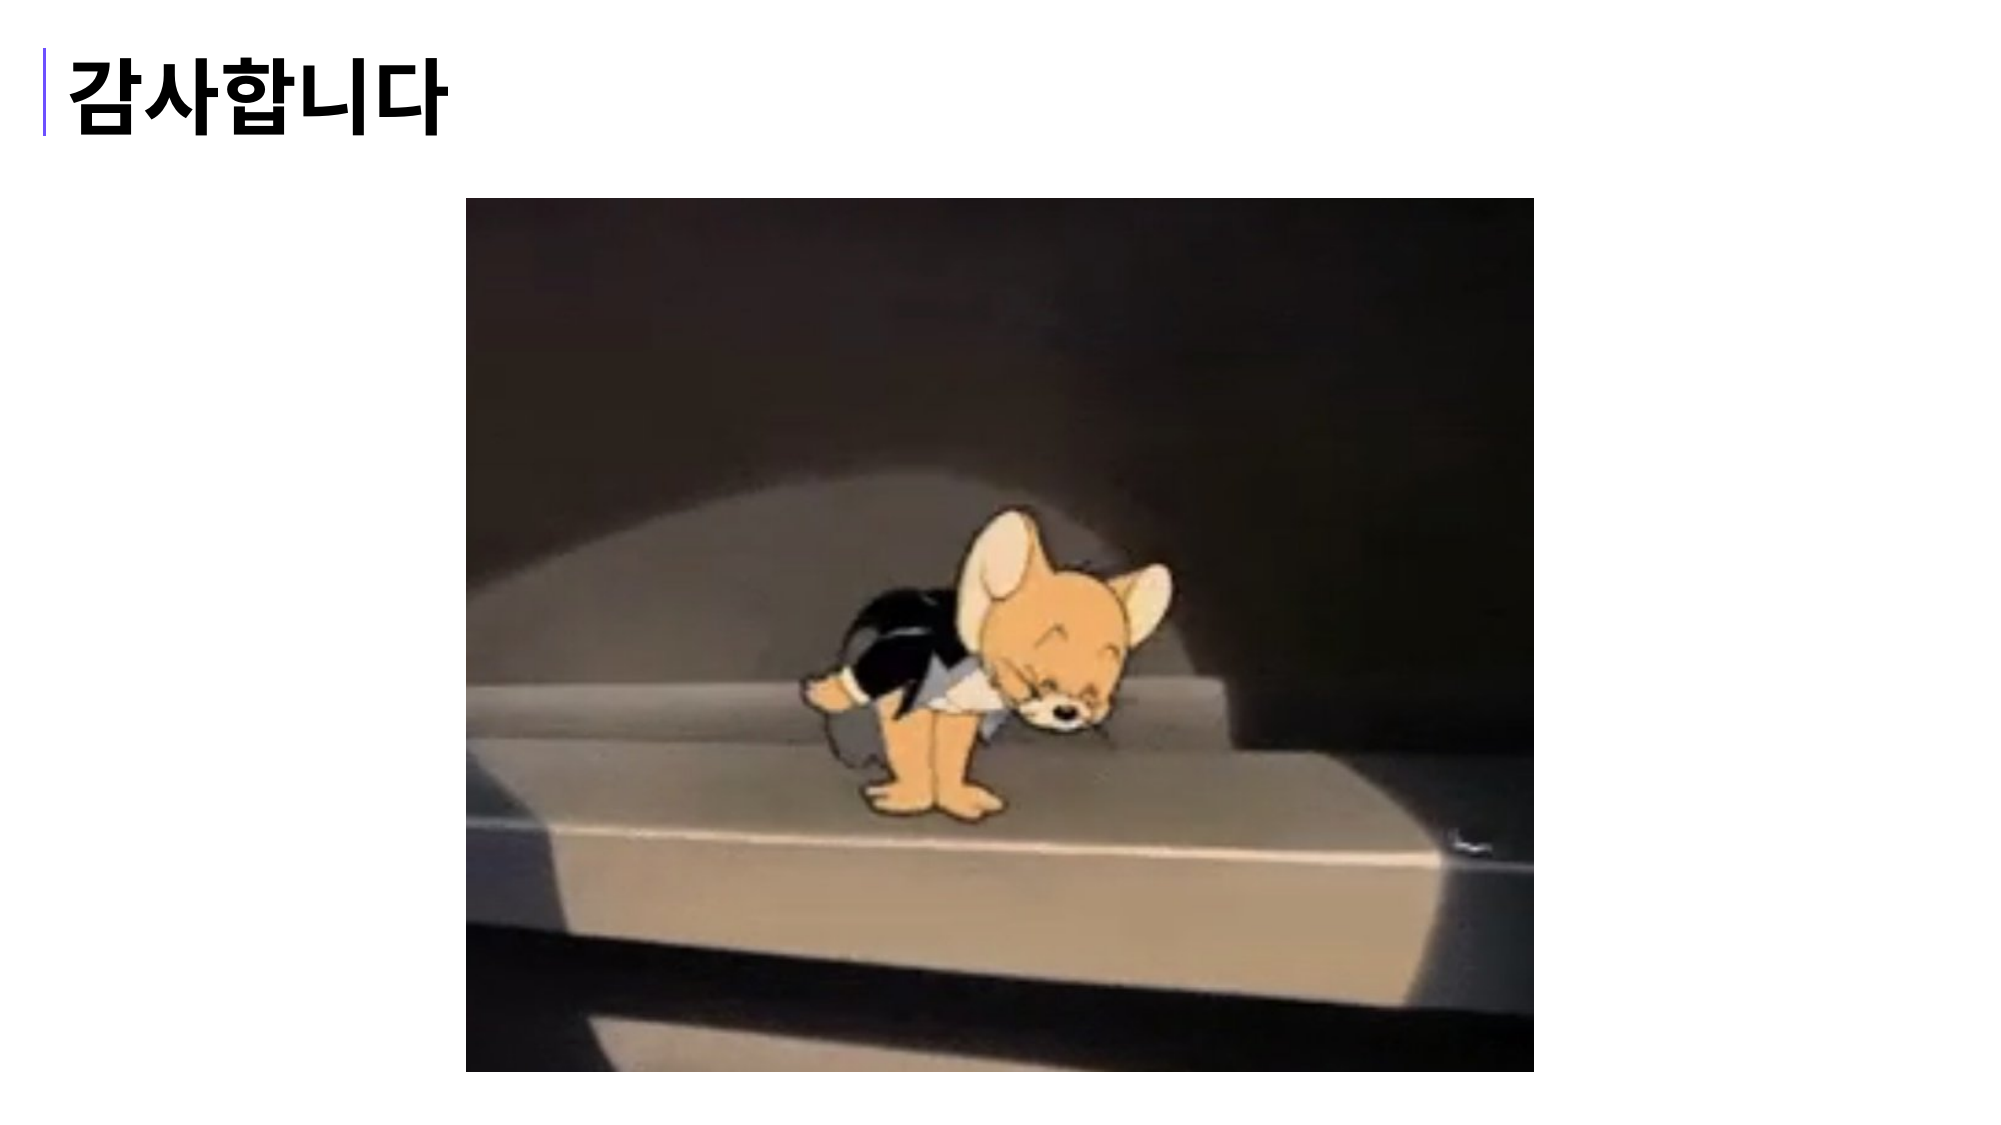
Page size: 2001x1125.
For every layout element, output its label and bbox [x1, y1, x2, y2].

text_box [44, 37, 933, 154]
picture [466, 198, 1534, 1072]
